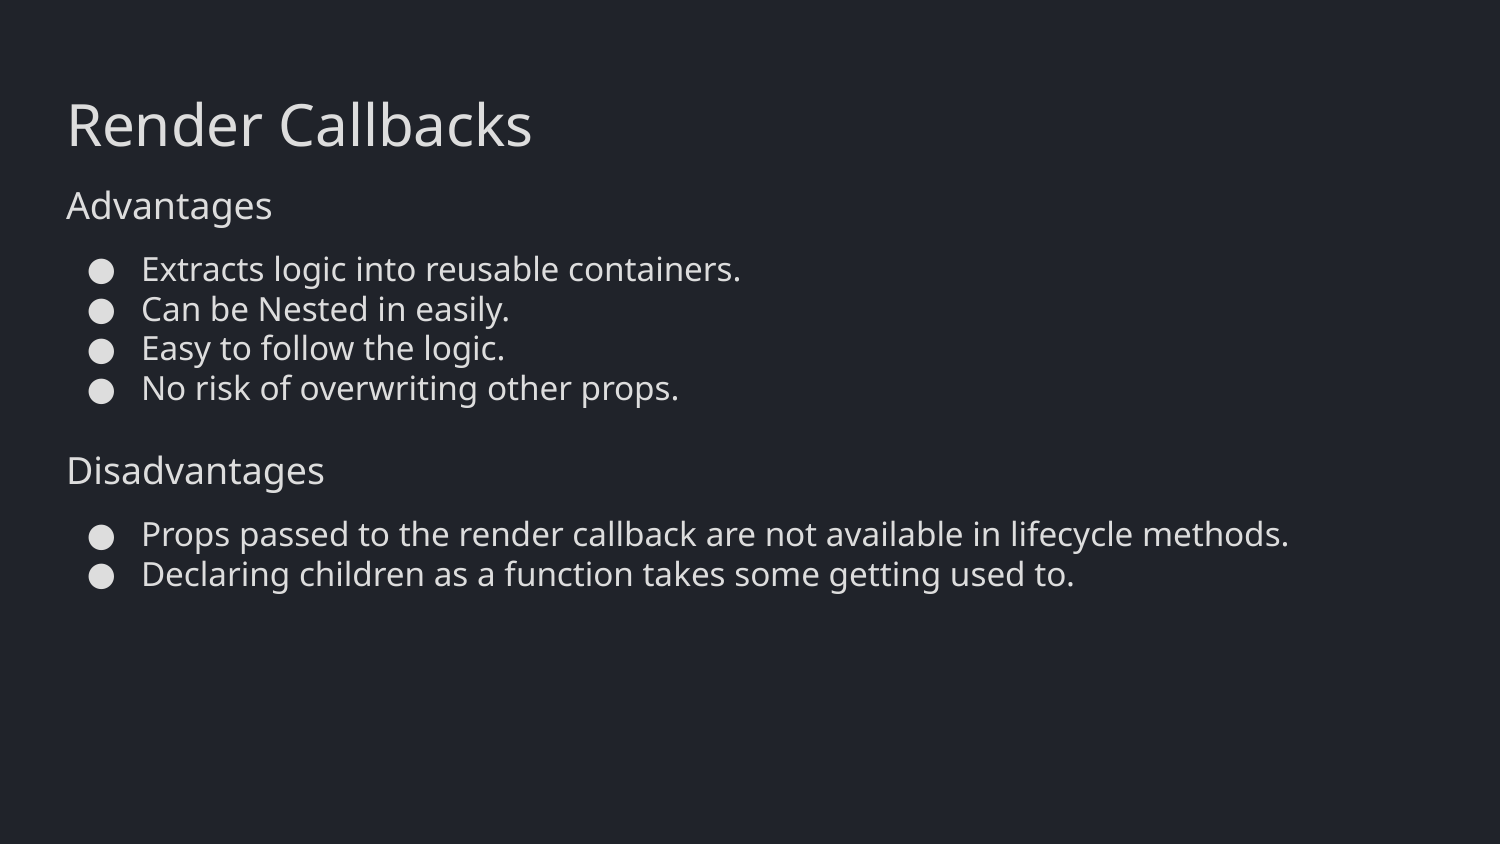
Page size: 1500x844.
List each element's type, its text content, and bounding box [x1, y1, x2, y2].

text_box Advantages Extracts logic into reusable containers. Can be Nested in easily. Easy to follow the logic. No risk of overwriting other props. Disadvantages Props passed to the render callback are not available in lifecycle methods. Declaring children as a function takes some getting used to. [51, 166, 1449, 773]
title Render Callbacks [51, 72, 1449, 166]
